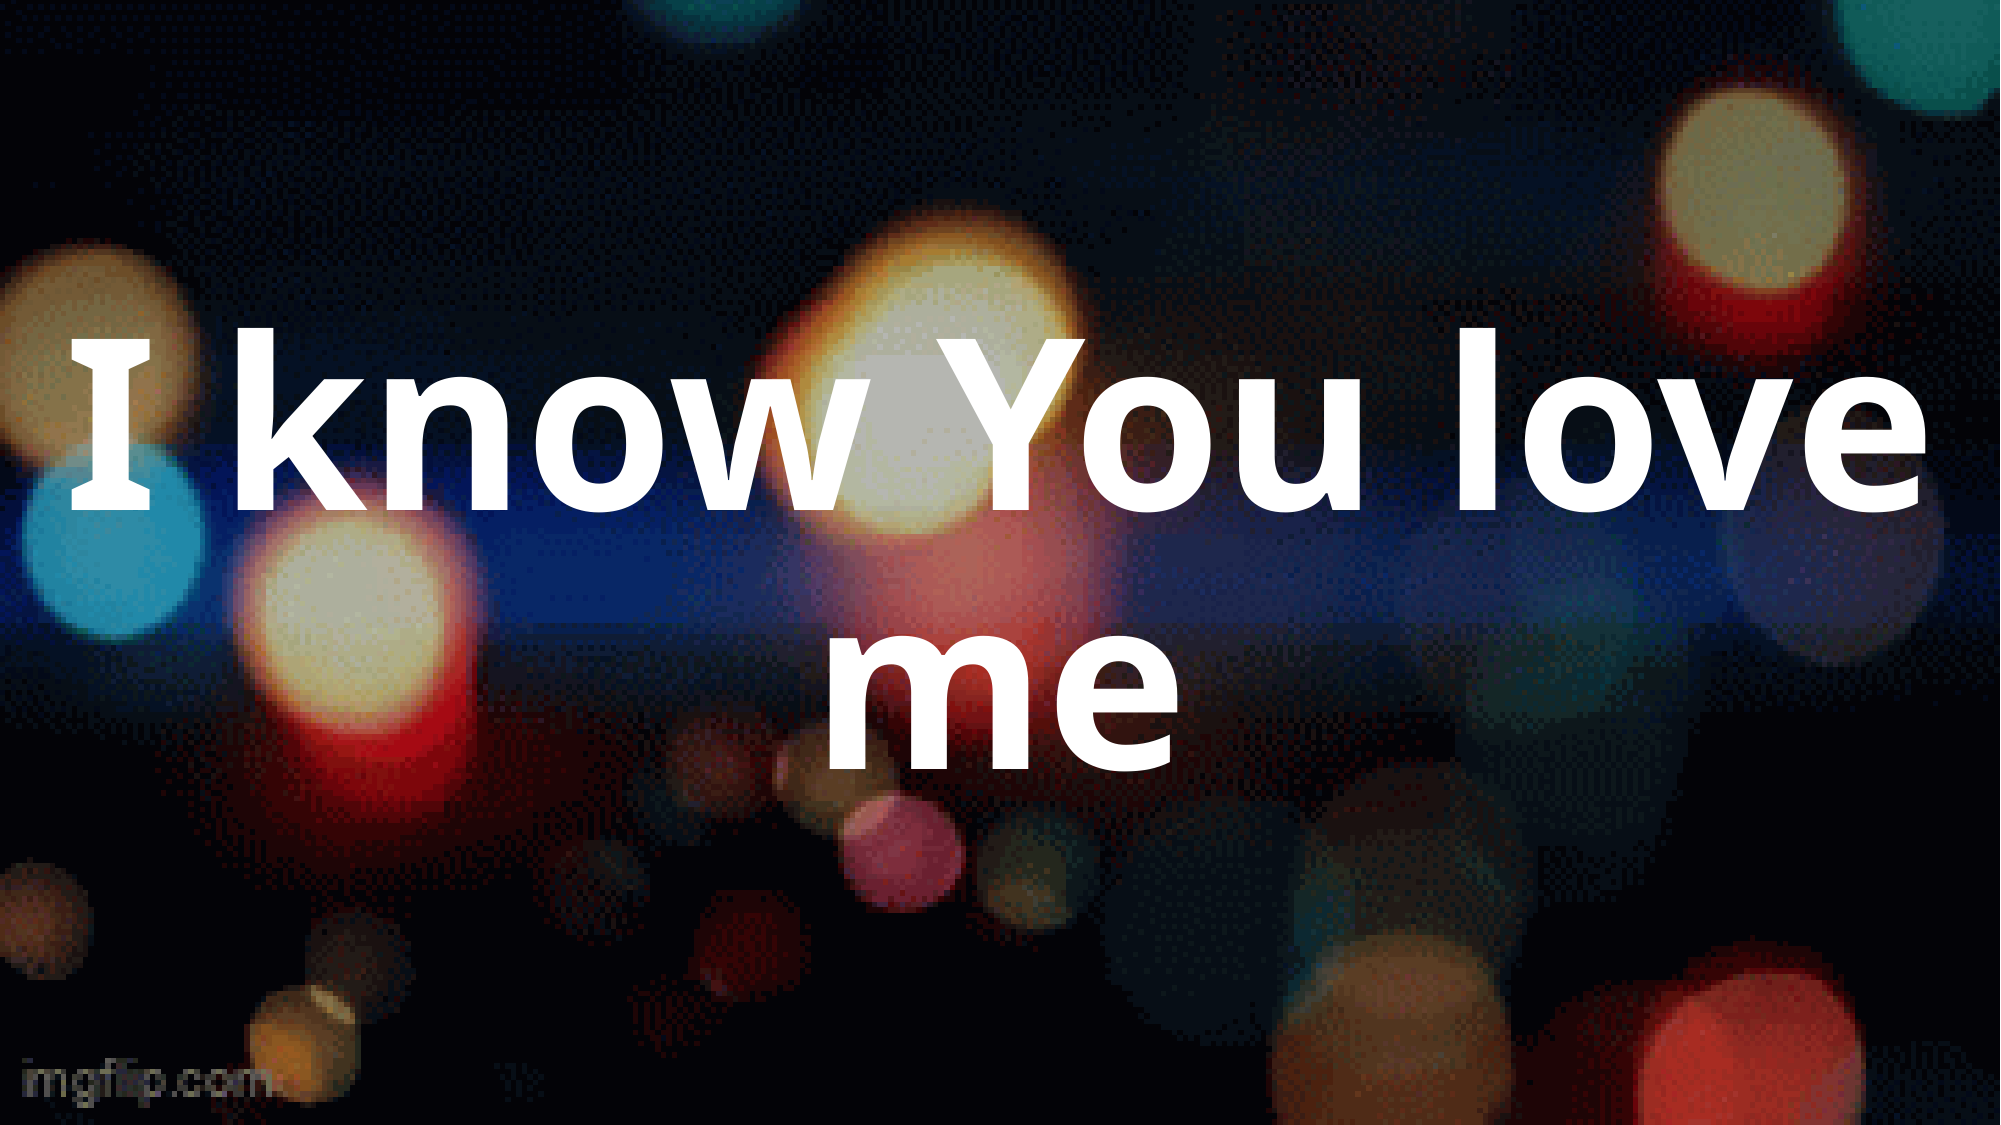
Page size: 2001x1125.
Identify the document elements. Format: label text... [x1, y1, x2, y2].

title I know You love me [0, 0, 2000, 1125]
